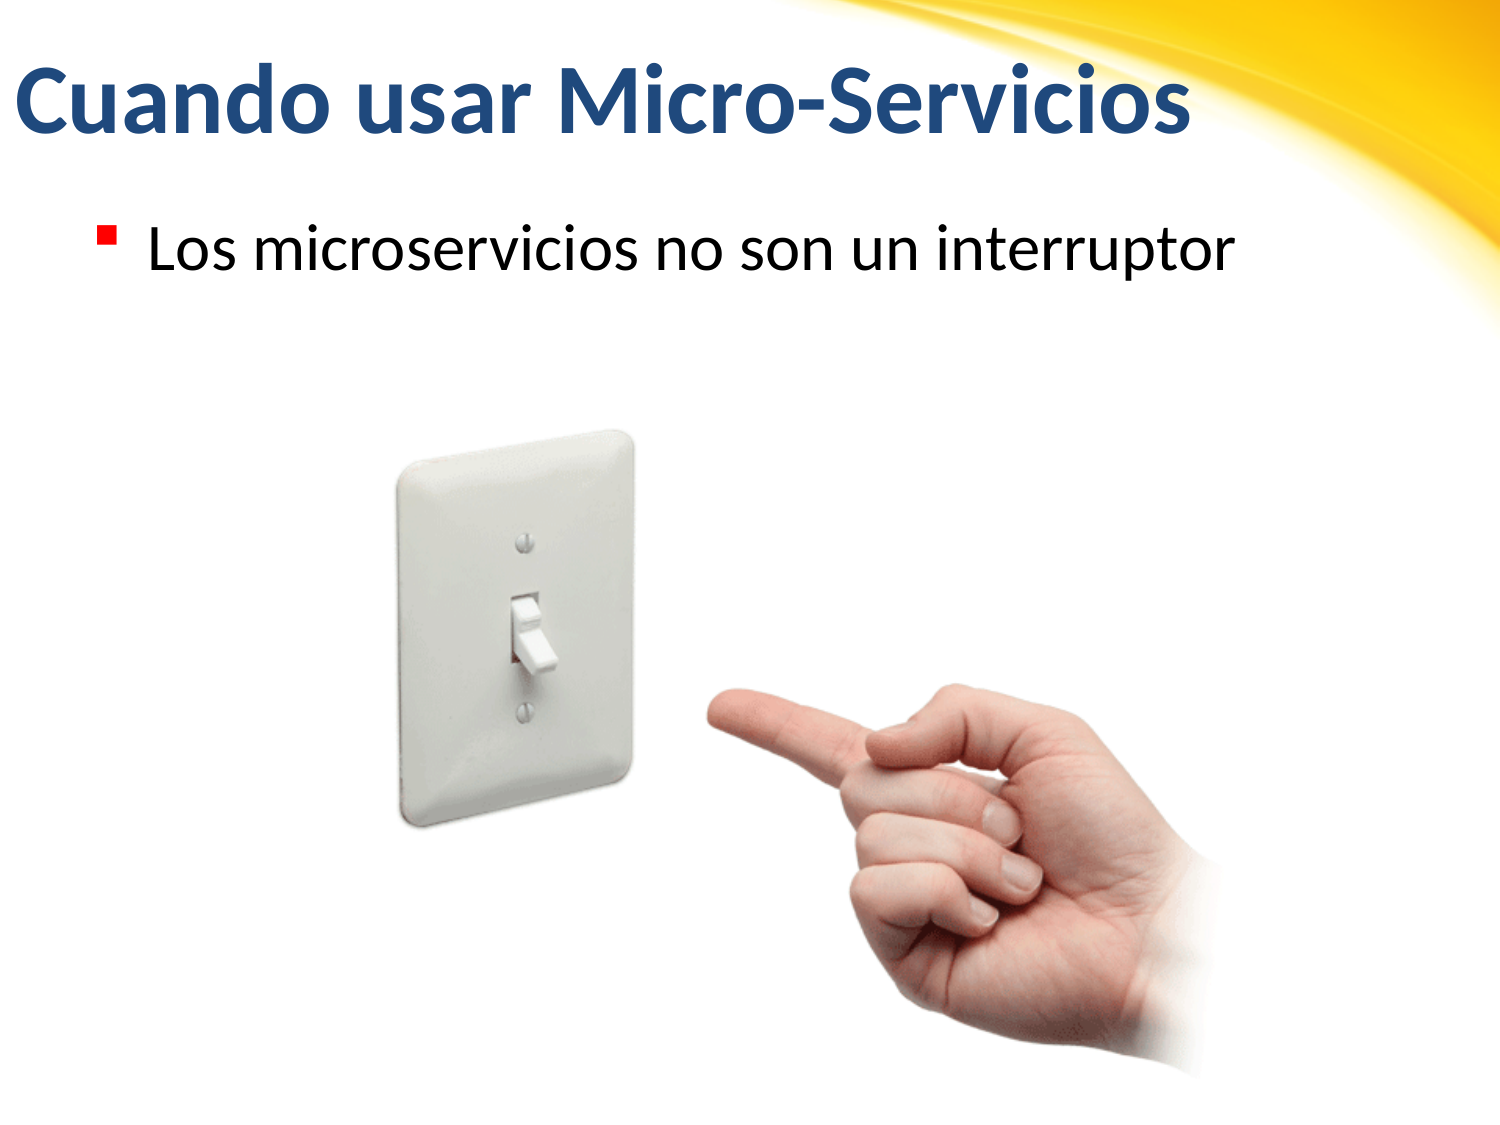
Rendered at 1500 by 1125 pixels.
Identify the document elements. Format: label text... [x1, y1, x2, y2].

list Los microservicios no son un interruptor [76, 196, 1427, 939]
title Cuando usar Micro-Servicios [0, 0, 1500, 188]
picture [211, 385, 1424, 1105]
picture [770, 188, 1500, 348]
